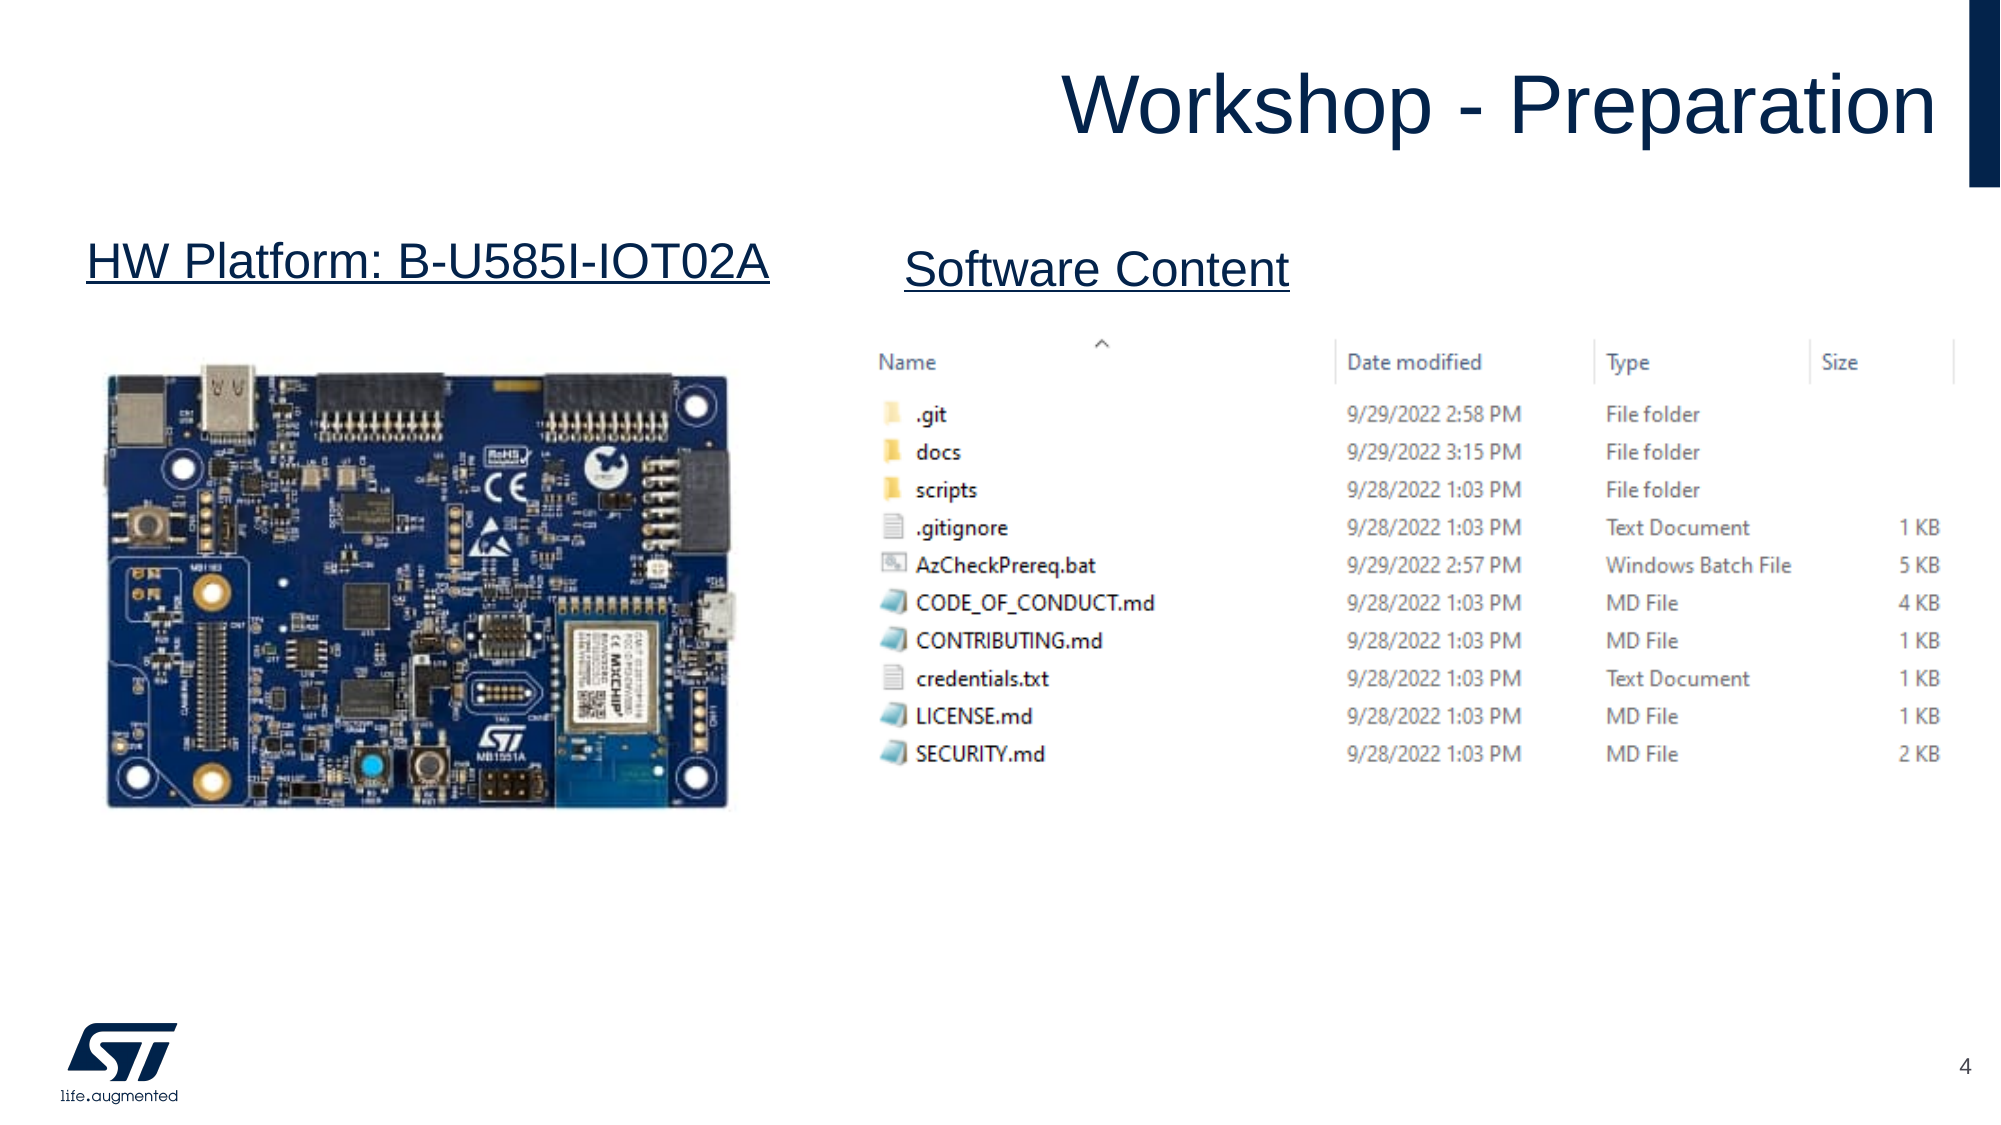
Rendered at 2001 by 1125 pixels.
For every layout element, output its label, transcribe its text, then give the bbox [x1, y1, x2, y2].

picture [37, 999, 201, 1125]
text_box Software Content [889, 229, 1306, 305]
title Workshop - Preparation [49, 0, 1954, 215]
text_box HW Platform: B-U585I-IOT02A [71, 220, 785, 267]
picture [848, 327, 2000, 798]
picture [11, 267, 818, 905]
slide_number 4 [1904, 1038, 1972, 1087]
